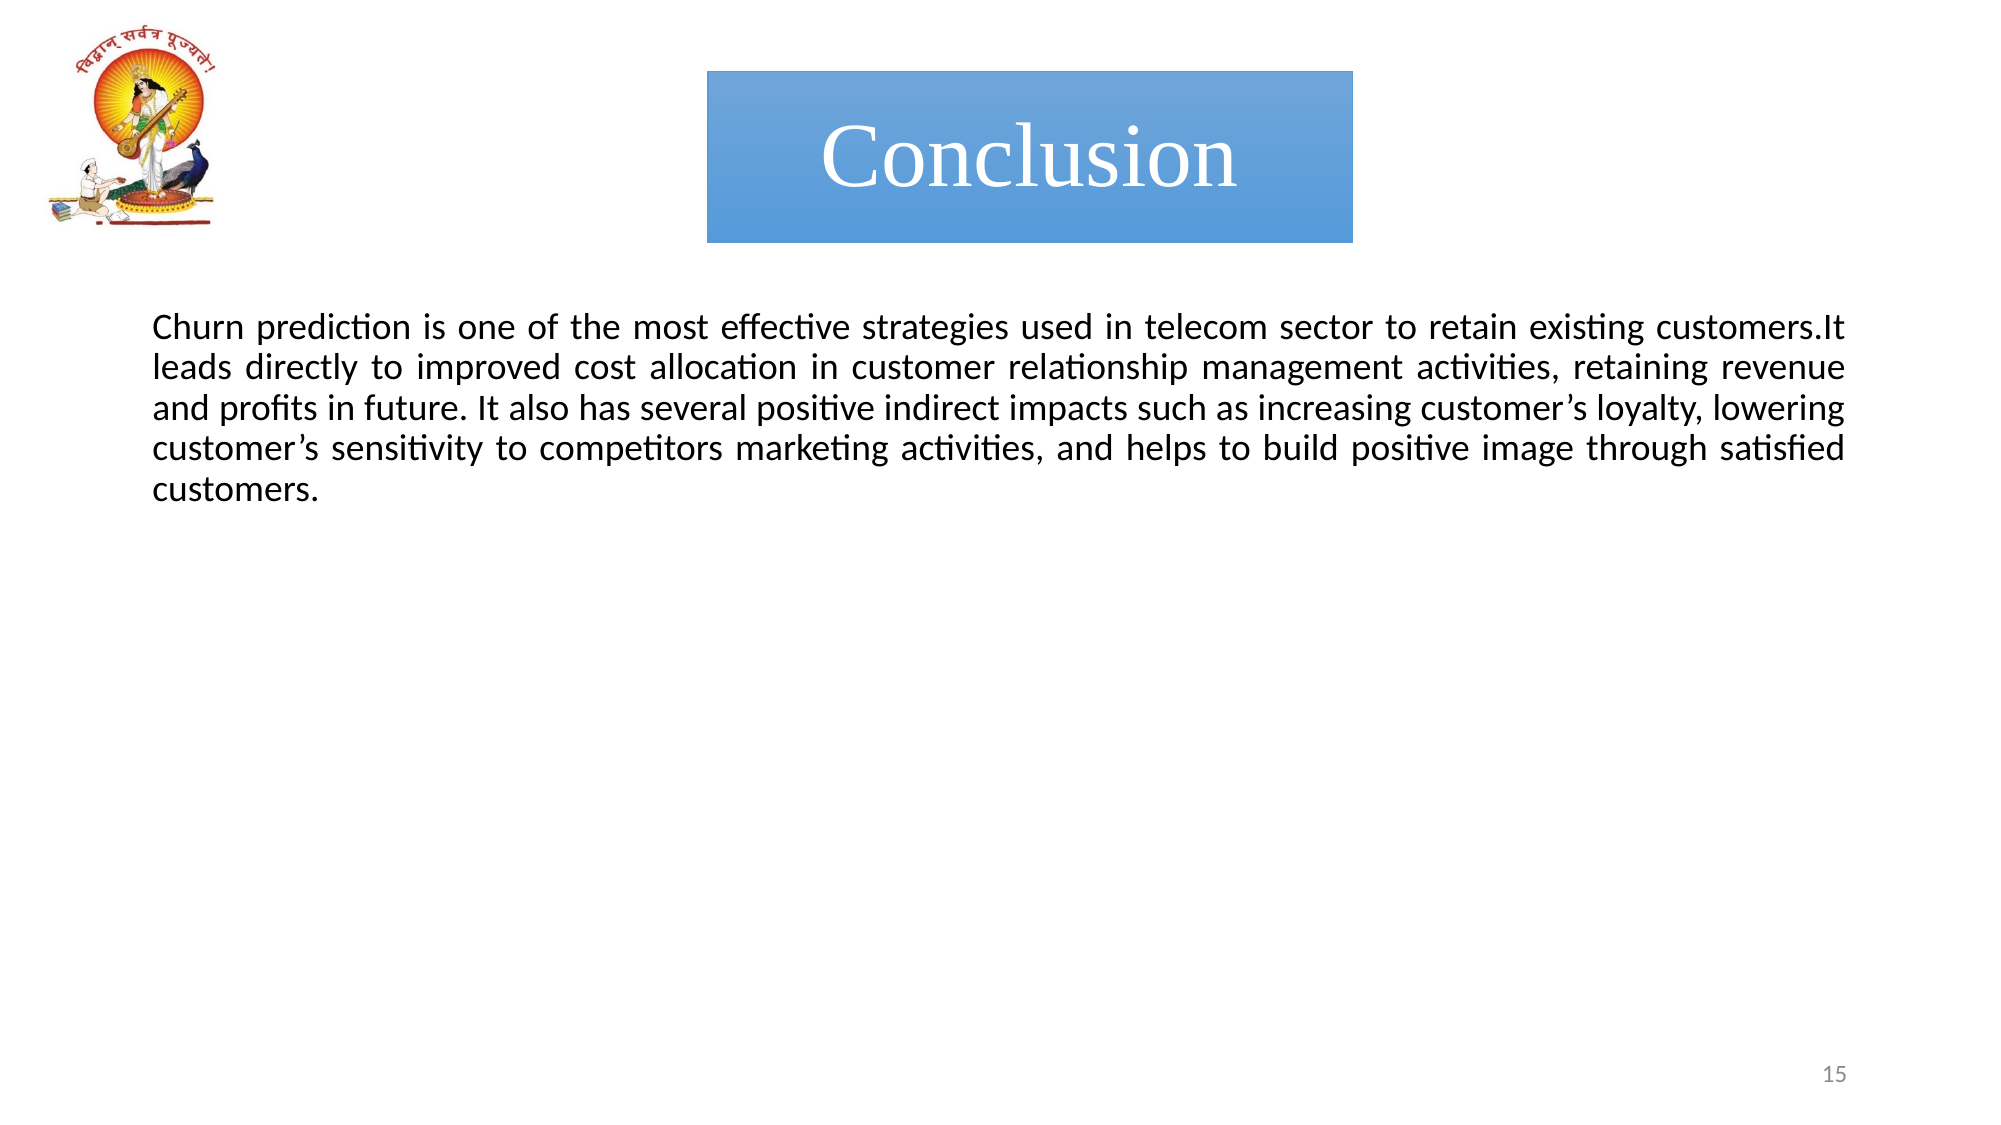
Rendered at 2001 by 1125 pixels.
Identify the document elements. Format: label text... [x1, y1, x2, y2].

title Conclusion [707, 71, 1353, 243]
picture [35, 22, 252, 230]
slide_number 15 [1412, 1042, 1863, 1103]
list Churn prediction is one of the most effective strategies used in telecom sector to retain existing customers.It leads directly to improved cost allocation in customer relationship management activities, retaining revenue and profits in future. It also has several positive indirect impacts such as increasing customer’s loyalty, lowering customer’s sensitivity to competitors marketing activities, and helps to build positive image through satisfied customers. [137, 299, 1863, 1014]
